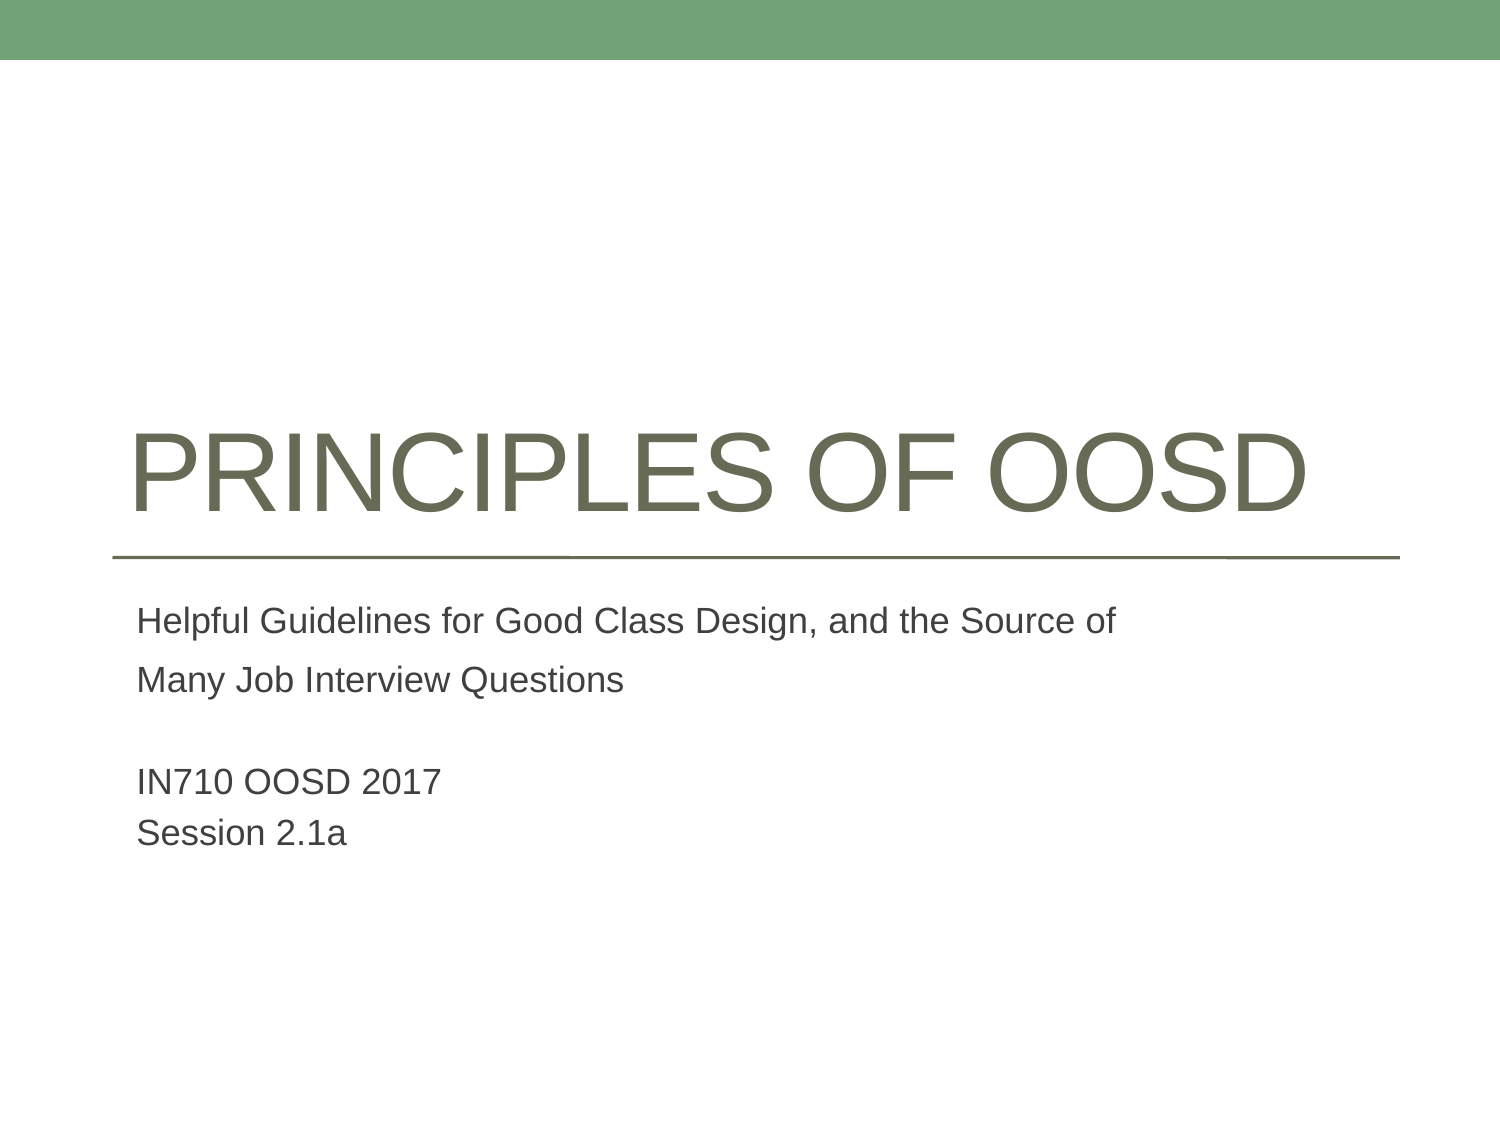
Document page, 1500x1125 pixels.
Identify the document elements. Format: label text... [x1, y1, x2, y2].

title Principles of OOSD [112, 224, 1400, 542]
subtitle Helpful Guidelines for Good Class Design, and the Source of Many Job Interview Questions IN710 OOSD 2017 Session 2.1a [112, 575, 1163, 863]
